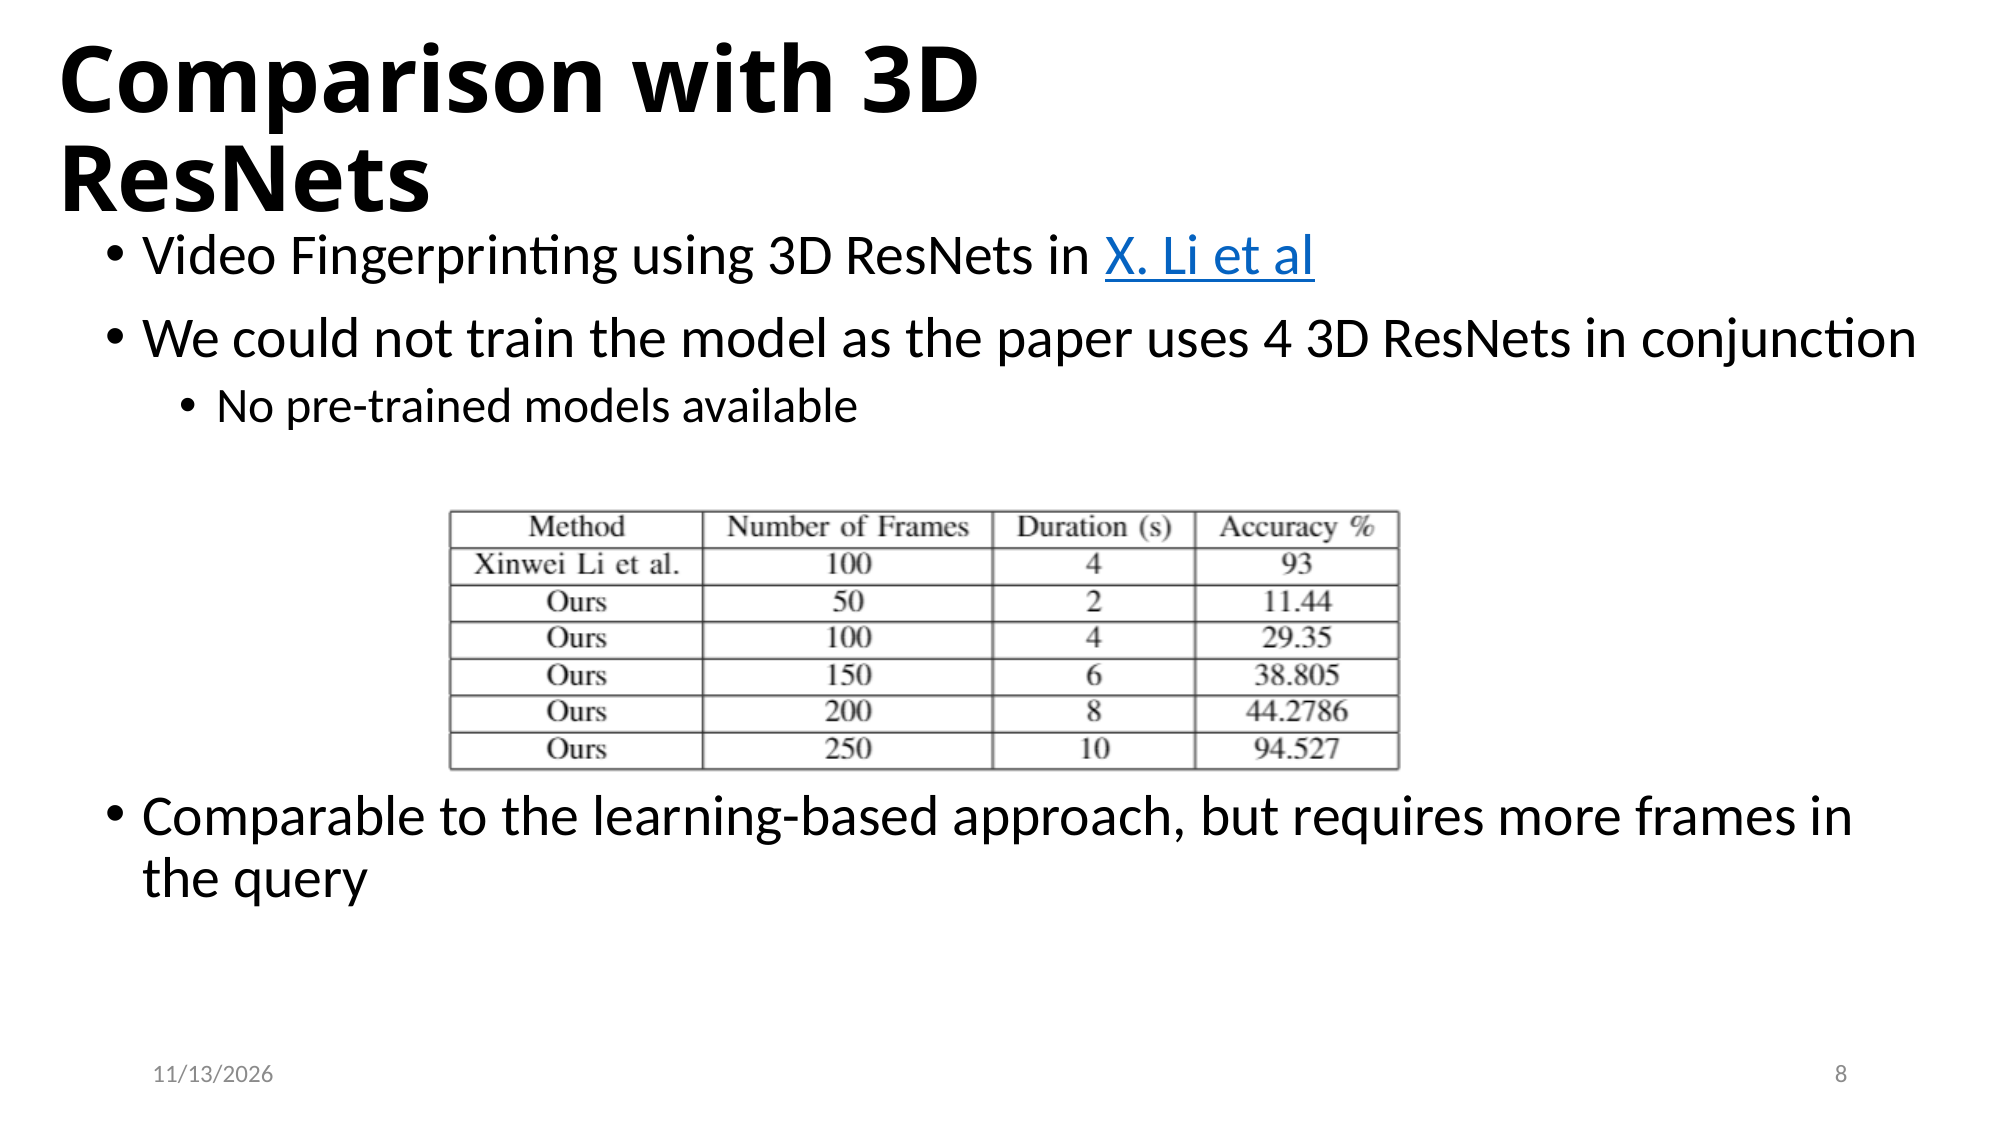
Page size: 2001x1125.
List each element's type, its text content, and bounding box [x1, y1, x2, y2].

picture [419, 502, 1426, 784]
slide_number 8 [1412, 1042, 1863, 1103]
title Comparison with 3D ResNets [42, 23, 1337, 241]
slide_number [137, 1042, 588, 1103]
list Video Fingerprinting using 3D ResNets in X. Li et al We could not train the model as the paper uses 4 3D ResNets in conjunction No pre-trained models available Comparable to the learning-based approach, but requires more frames in the query [90, 217, 1944, 932]
